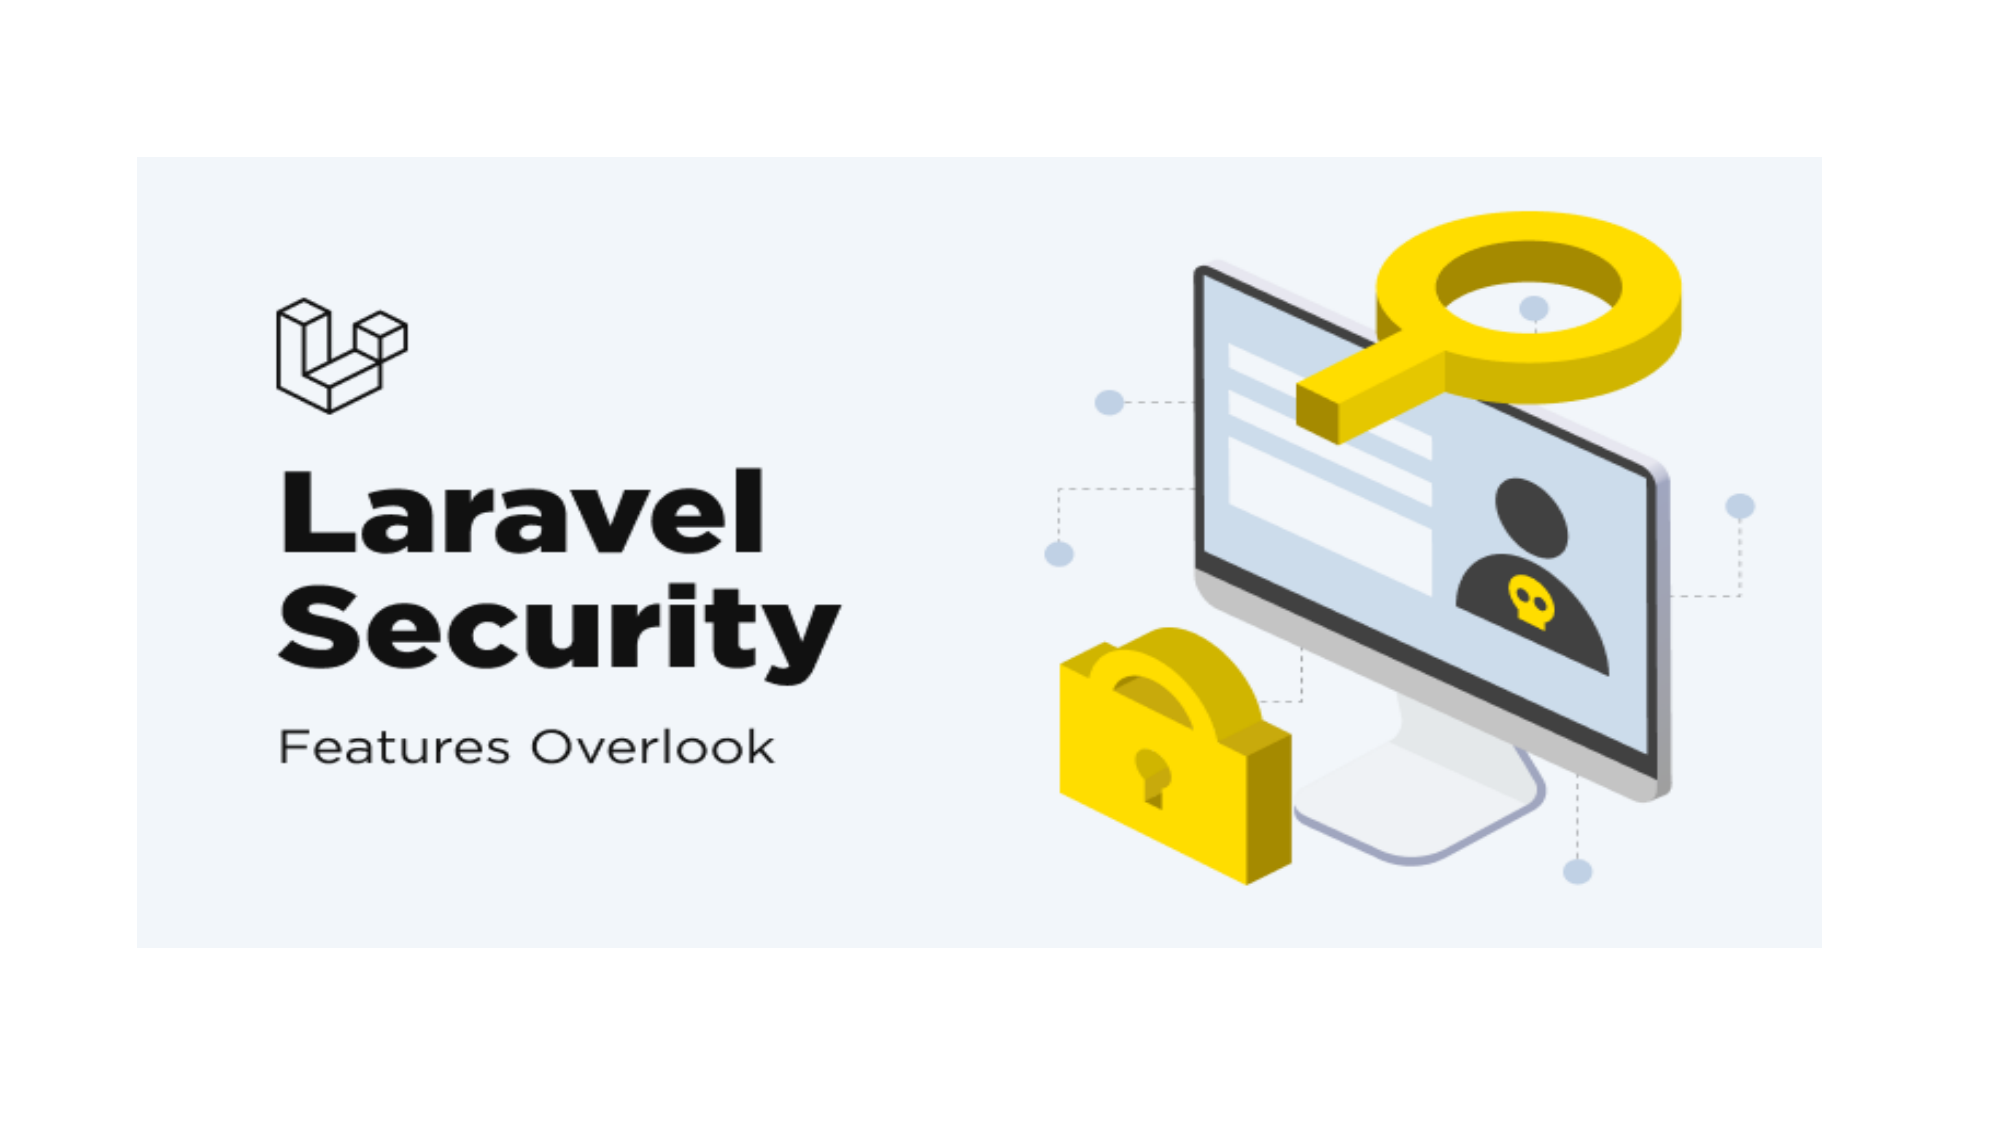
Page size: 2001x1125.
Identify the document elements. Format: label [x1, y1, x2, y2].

list [137, 157, 1822, 948]
